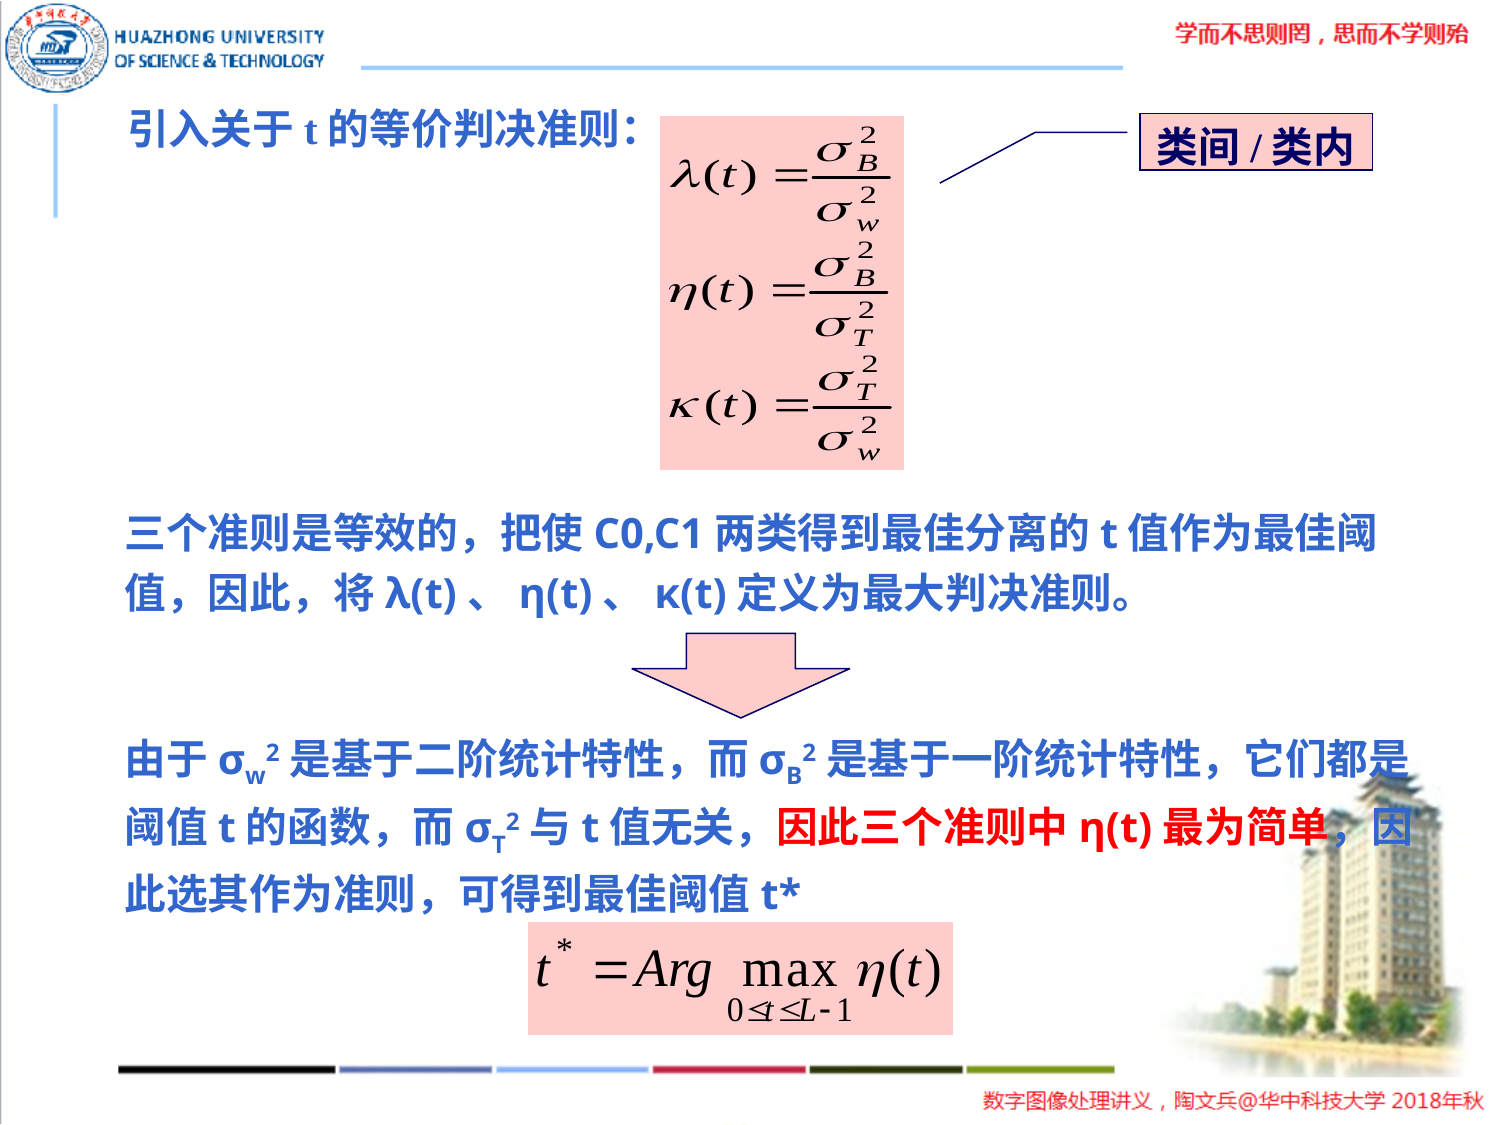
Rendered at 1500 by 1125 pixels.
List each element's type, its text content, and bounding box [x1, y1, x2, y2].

text_box [631, 633, 850, 713]
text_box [660, 116, 904, 471]
text_box 由于σw2是基于二阶统计特性，而σB2是基于一阶统计特性，它们都是阈值t的函数，而σT2与t值无关，因此三个准则中η(t)最为简单，因此选其作为准则，可得到最佳阈值t* [109, 713, 1435, 926]
text_box 三个准则是等效的，把使C0,C1两类得到最佳分离的t值作为最佳阈值，因此，将λ(t)、η(t)、κ(t)定义为最大判决准则。 [109, 489, 1398, 625]
text_box 引入关于t的等价判决准则： [112, 95, 763, 161]
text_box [528, 922, 954, 1036]
picture [0, 1, 1500, 1124]
text_box 类间/类内 [1139, 113, 1373, 170]
